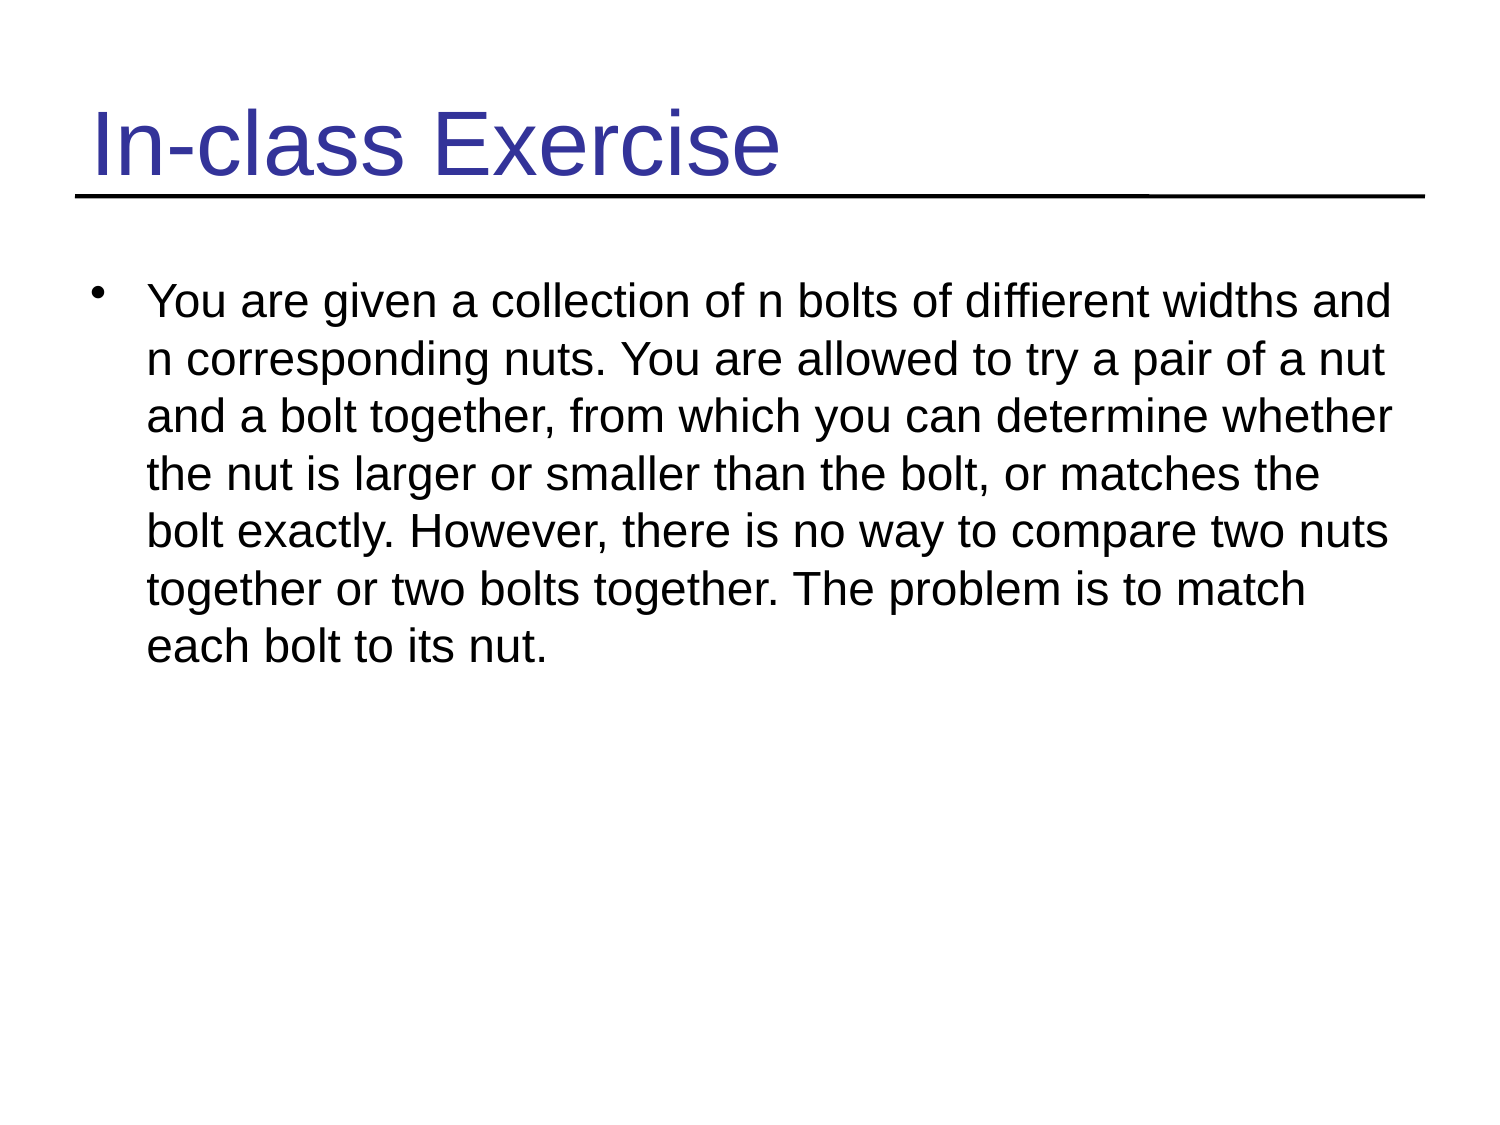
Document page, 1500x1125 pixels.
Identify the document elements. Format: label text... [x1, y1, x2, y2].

title In-class Exercise [75, 45, 1425, 233]
list You are given a collection of n bolts of diffierent widths and n corresponding nuts. You are allowed to try a pair of a nut and a bolt together, from which you can determine whether the nut is larger or smaller than the bolt, or matches the bolt exactly. However, there is no way to compare two nuts together or two bolts together. The problem is to match each bolt to its nut. [75, 262, 1425, 1005]
